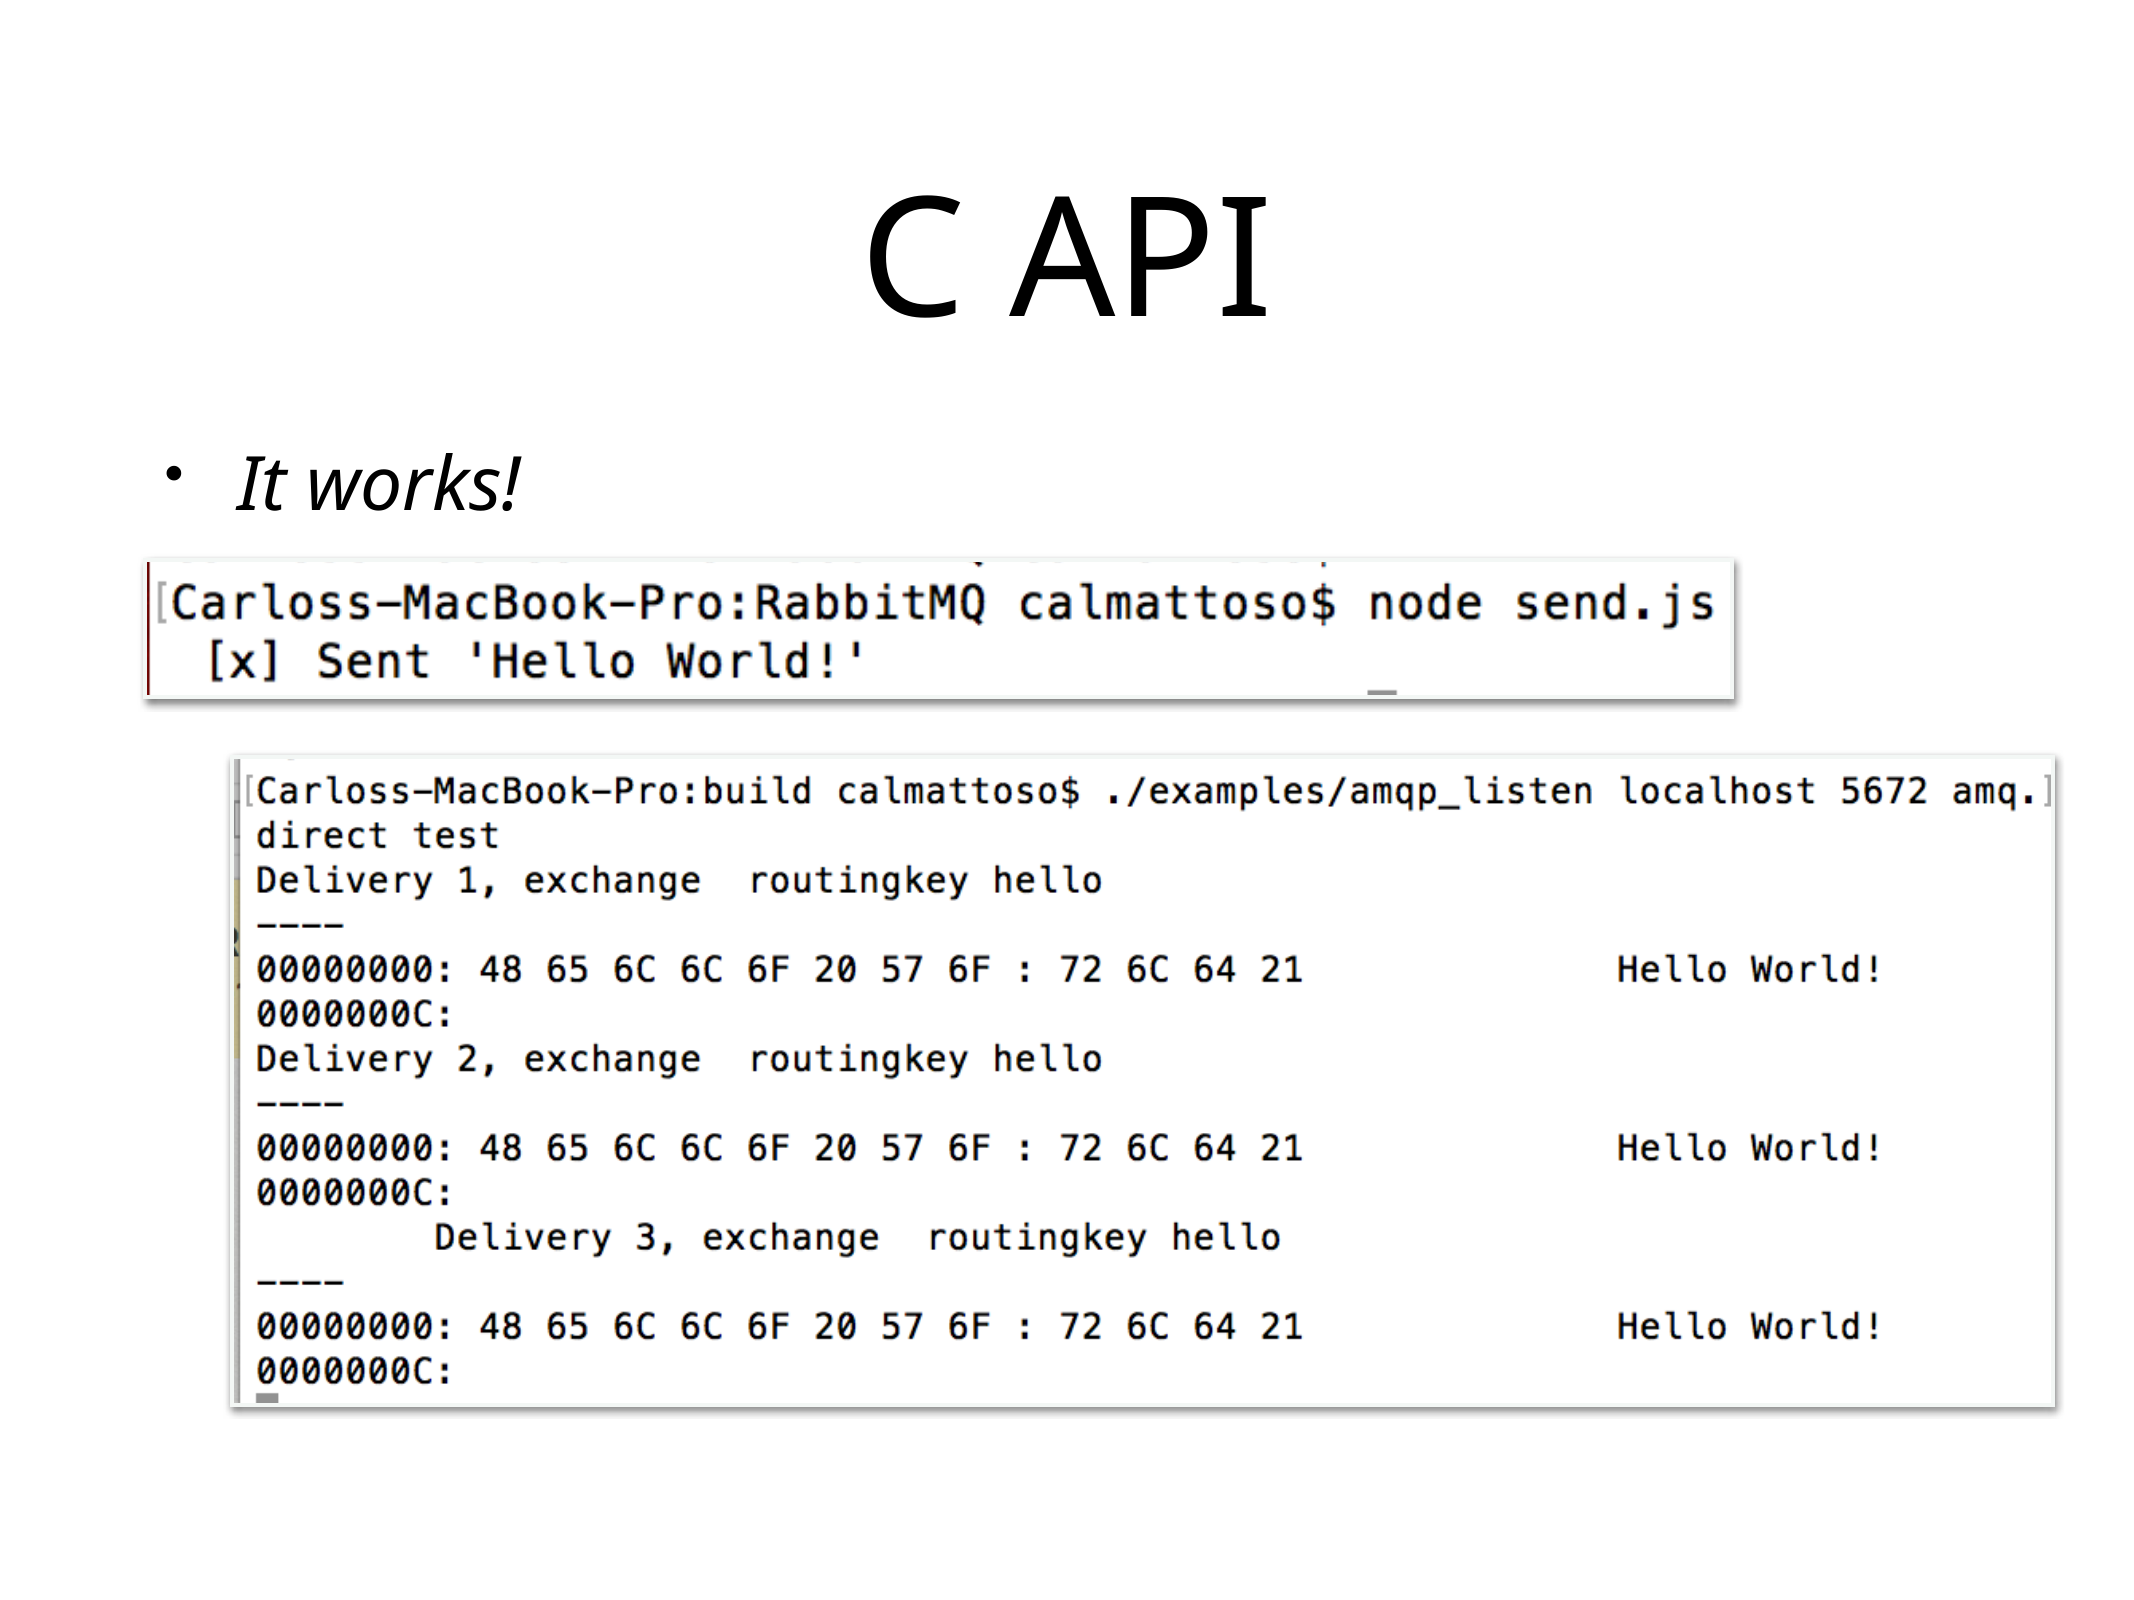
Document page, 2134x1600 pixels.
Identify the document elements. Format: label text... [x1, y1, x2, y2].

title C API [155, 72, 1978, 428]
picture [234, 758, 2052, 1404]
list It works! [155, 428, 1978, 1459]
picture [146, 561, 1731, 696]
